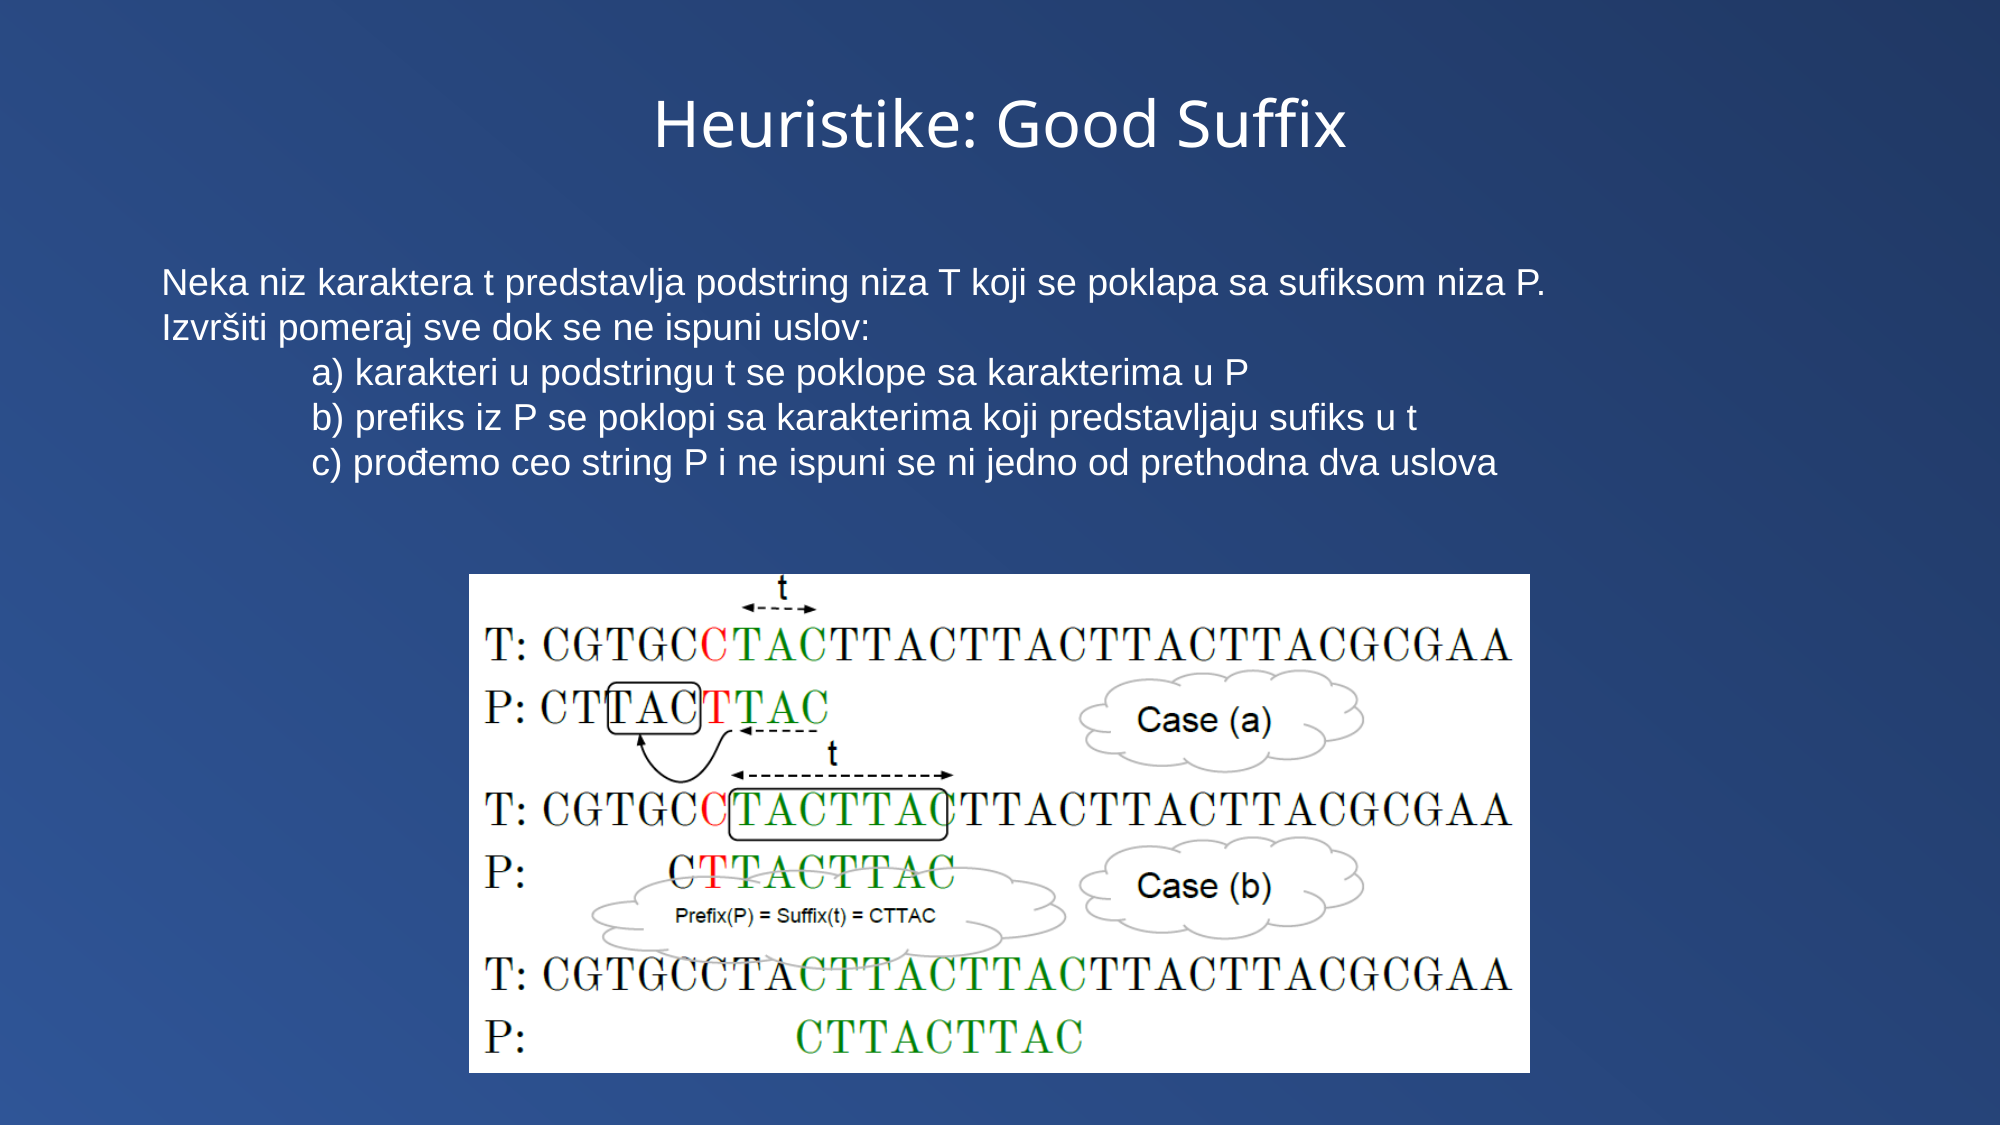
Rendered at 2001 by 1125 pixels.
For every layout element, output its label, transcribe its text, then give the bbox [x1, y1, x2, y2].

text_box Heuristike: Good Suffix [0, 60, 2000, 194]
text_box Neka niz karaktera t predstavlja podstring niza T koji se poklapa sa sufiksom niza P. Izvršiti pomeraj sve dok se ne ispuni uslov: a) karakteri u podstringu t se poklope sa karakterima u P b) prefiks iz P se poklopi sa karakterima koji predstavljaju sufiks u t c) prođemo ceo string P i ne ispuni se ni jedno od prethodna dva uslova [146, 250, 1853, 491]
picture [469, 574, 1530, 1073]
